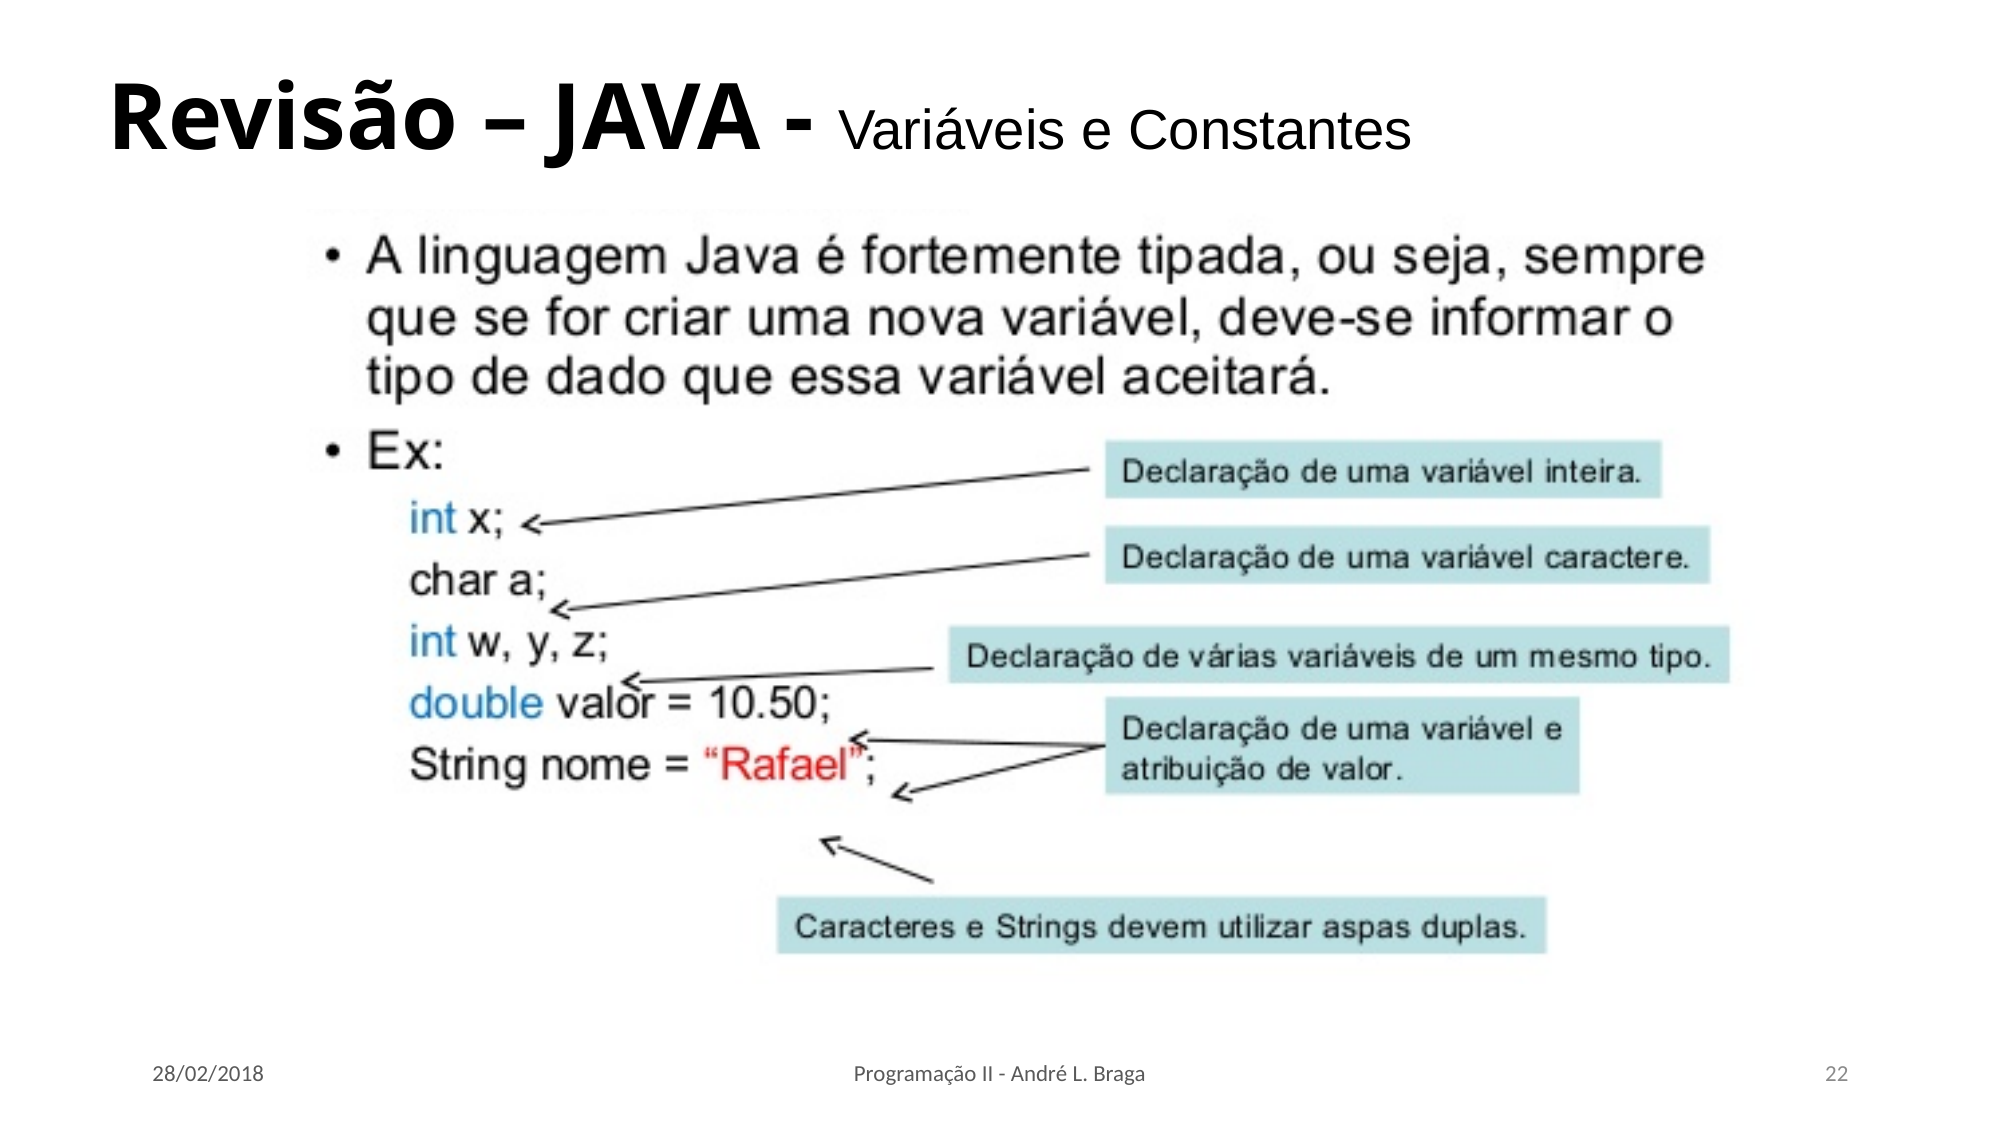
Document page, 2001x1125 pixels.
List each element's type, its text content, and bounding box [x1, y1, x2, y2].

title Revisão – JAVA - Variáveis e Constantes [92, 30, 1908, 210]
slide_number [137, 1042, 588, 1103]
slide_number 22 [1413, 1042, 1864, 1103]
footer Programação II - André L. Braga [662, 1042, 1338, 1103]
picture [51, 209, 1760, 984]
